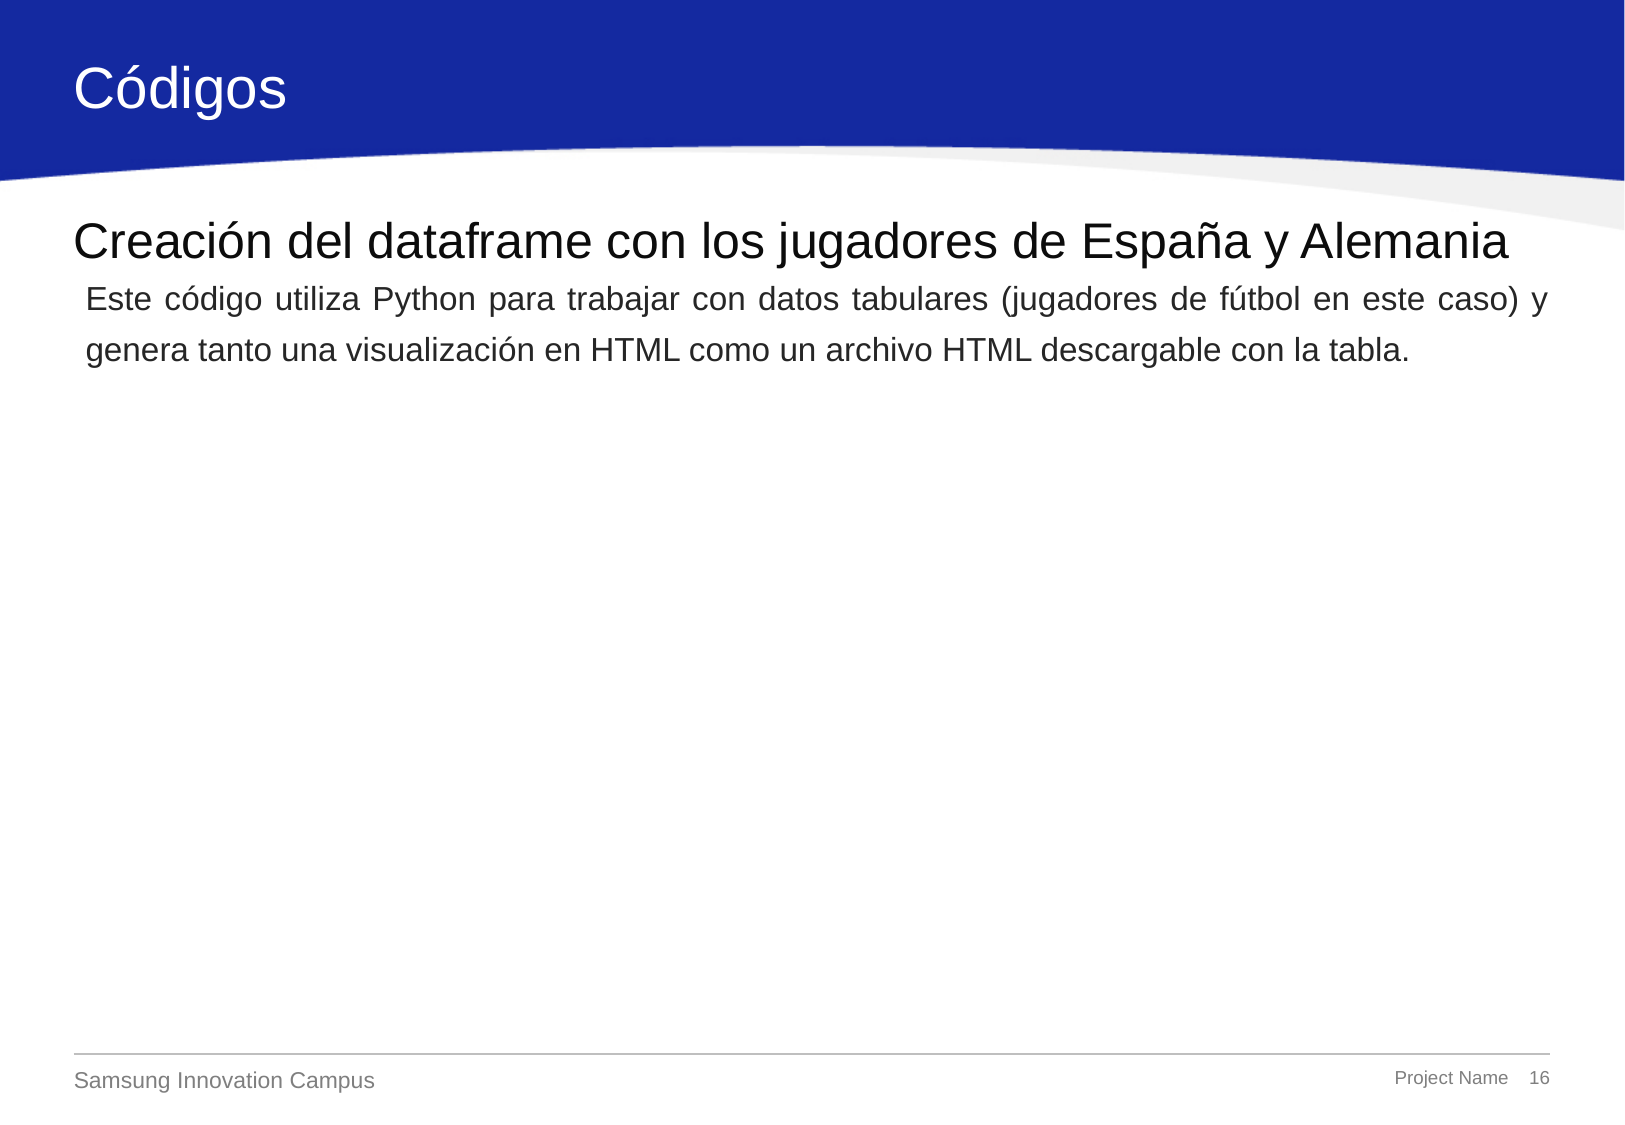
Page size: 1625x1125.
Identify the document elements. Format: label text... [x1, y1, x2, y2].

text_box Códigos [73, 50, 1475, 191]
list Este código utiliza Python para trabajar con datos tabulares (jugadores de fútbol en este caso) y genera tanto una visualización en HTML como un archivo HTML descargable con la tabla. [85, 265, 1551, 987]
picture [0, 0, 1625, 1125]
title Creación del dataframe con los jugadores de España y Alemania [73, 208, 1533, 397]
